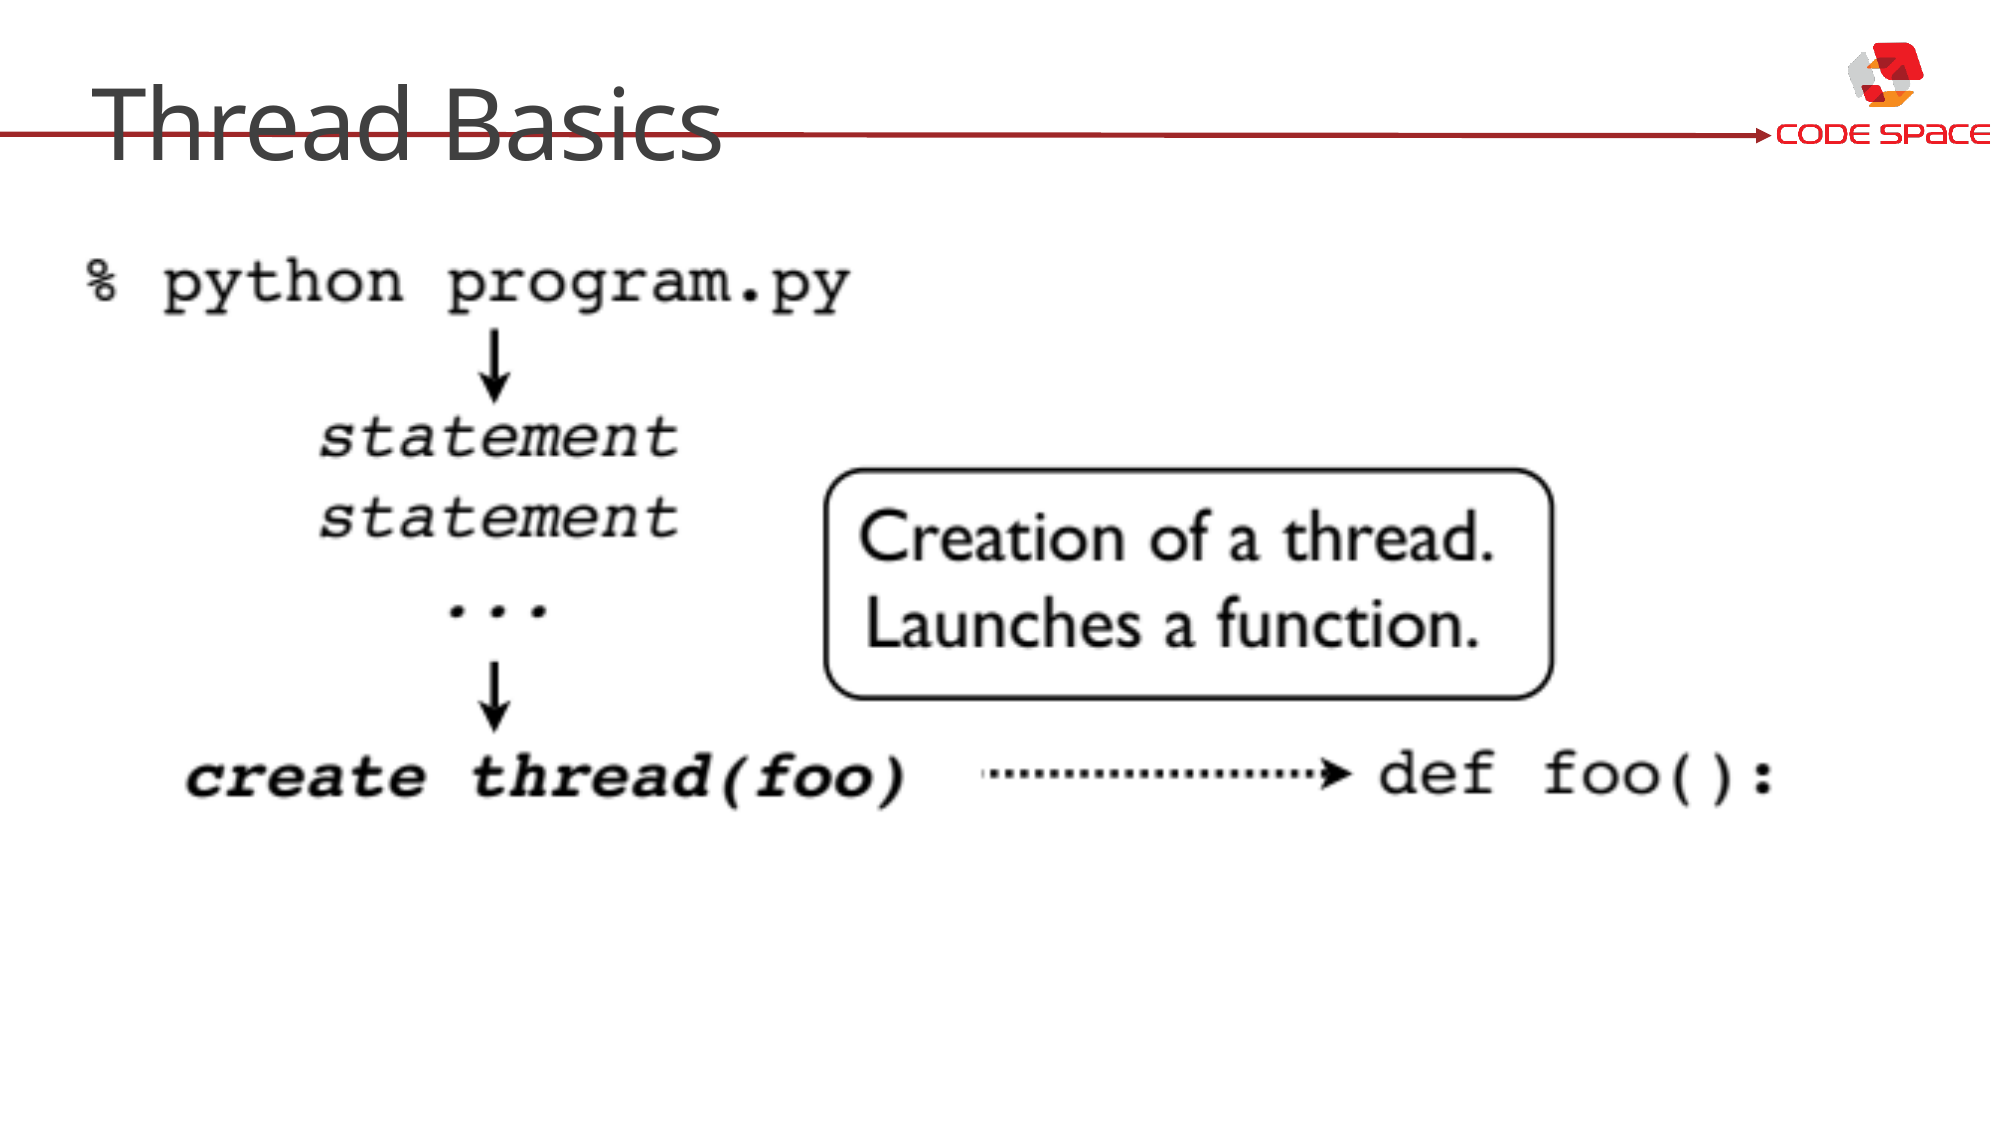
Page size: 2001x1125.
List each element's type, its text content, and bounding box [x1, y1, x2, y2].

title Thread Basics [76, 48, 1727, 189]
picture [76, 253, 1835, 842]
picture [1707, 0, 2001, 219]
